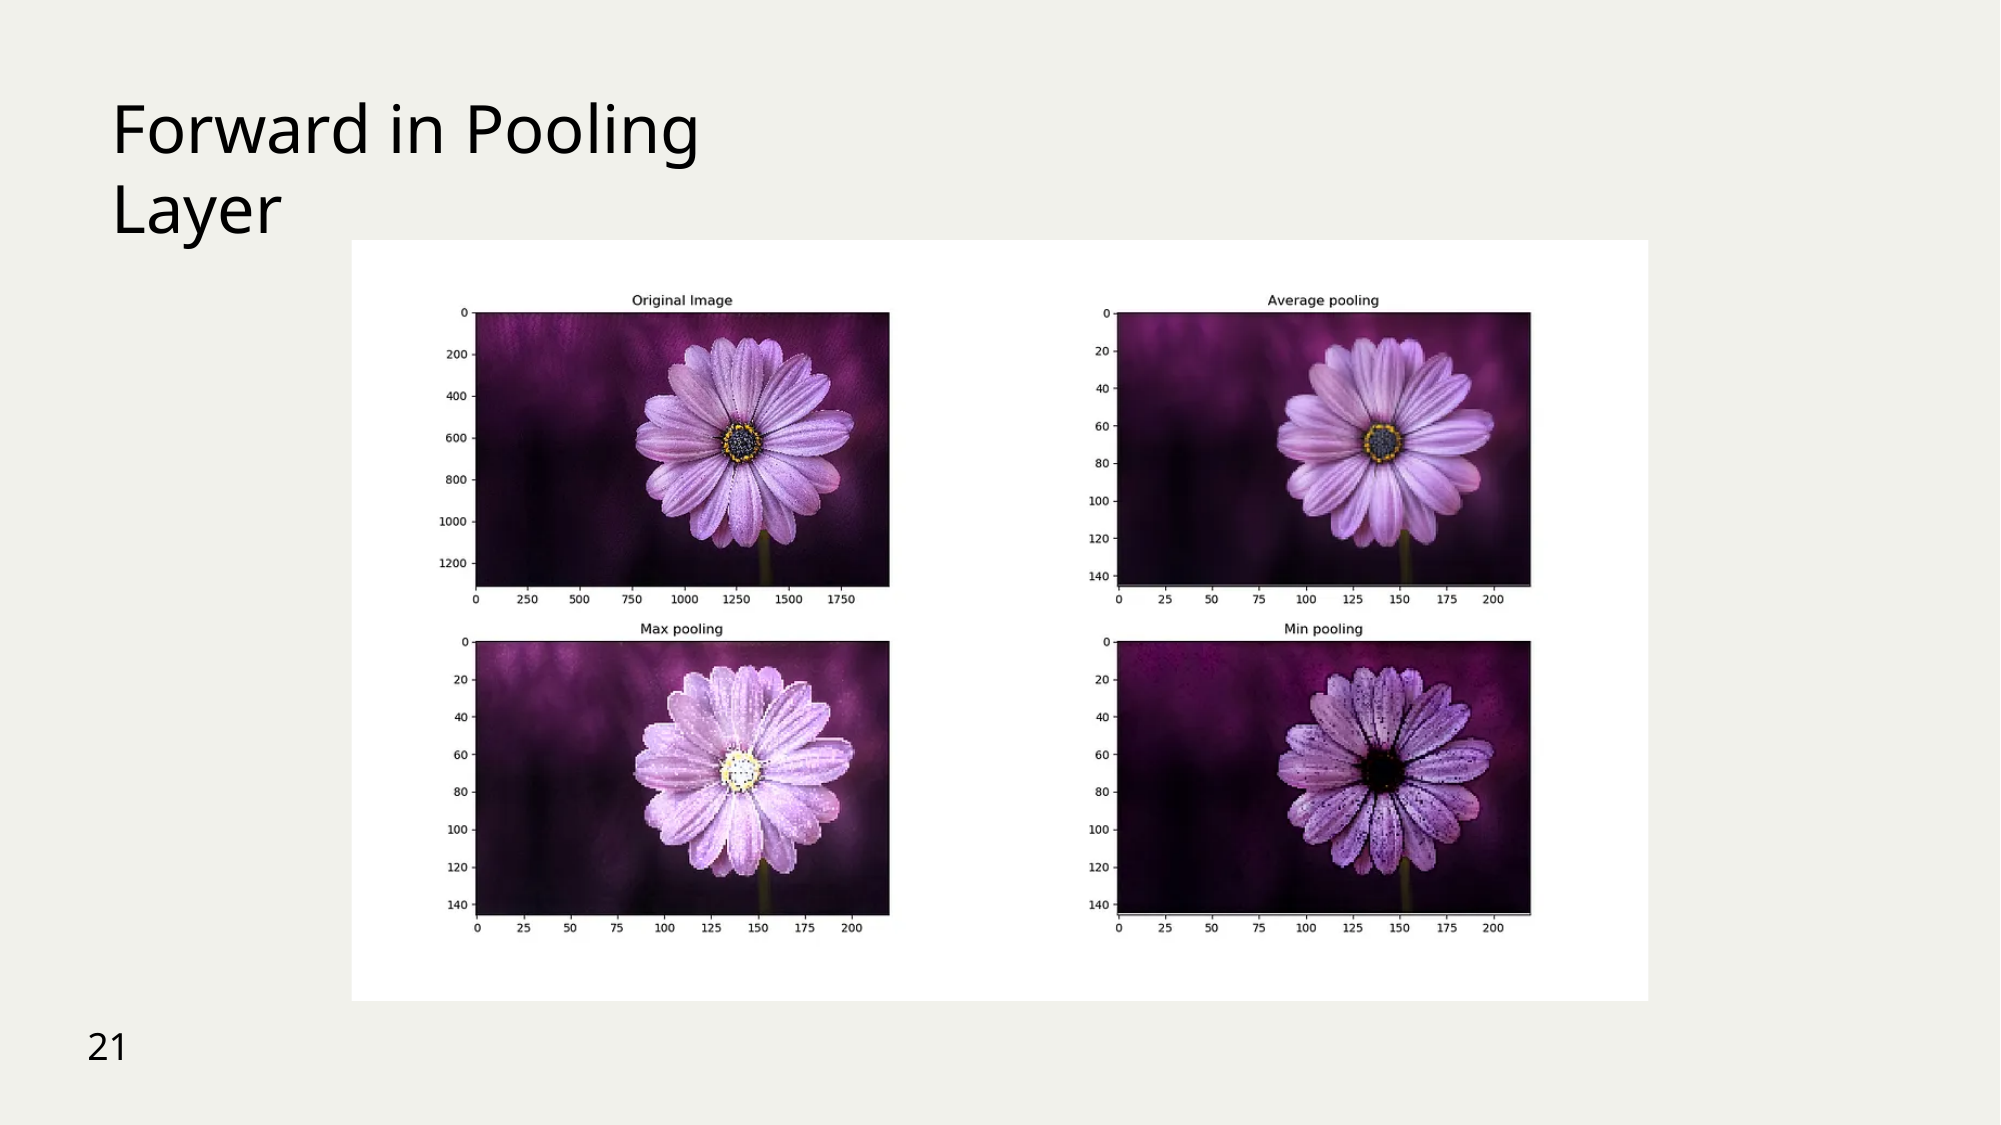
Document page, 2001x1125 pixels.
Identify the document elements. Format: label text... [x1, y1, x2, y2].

text_box Forward in Pooling Layer [96, 79, 780, 254]
text_box 21 [72, 1015, 155, 1076]
picture [351, 240, 1649, 1002]
